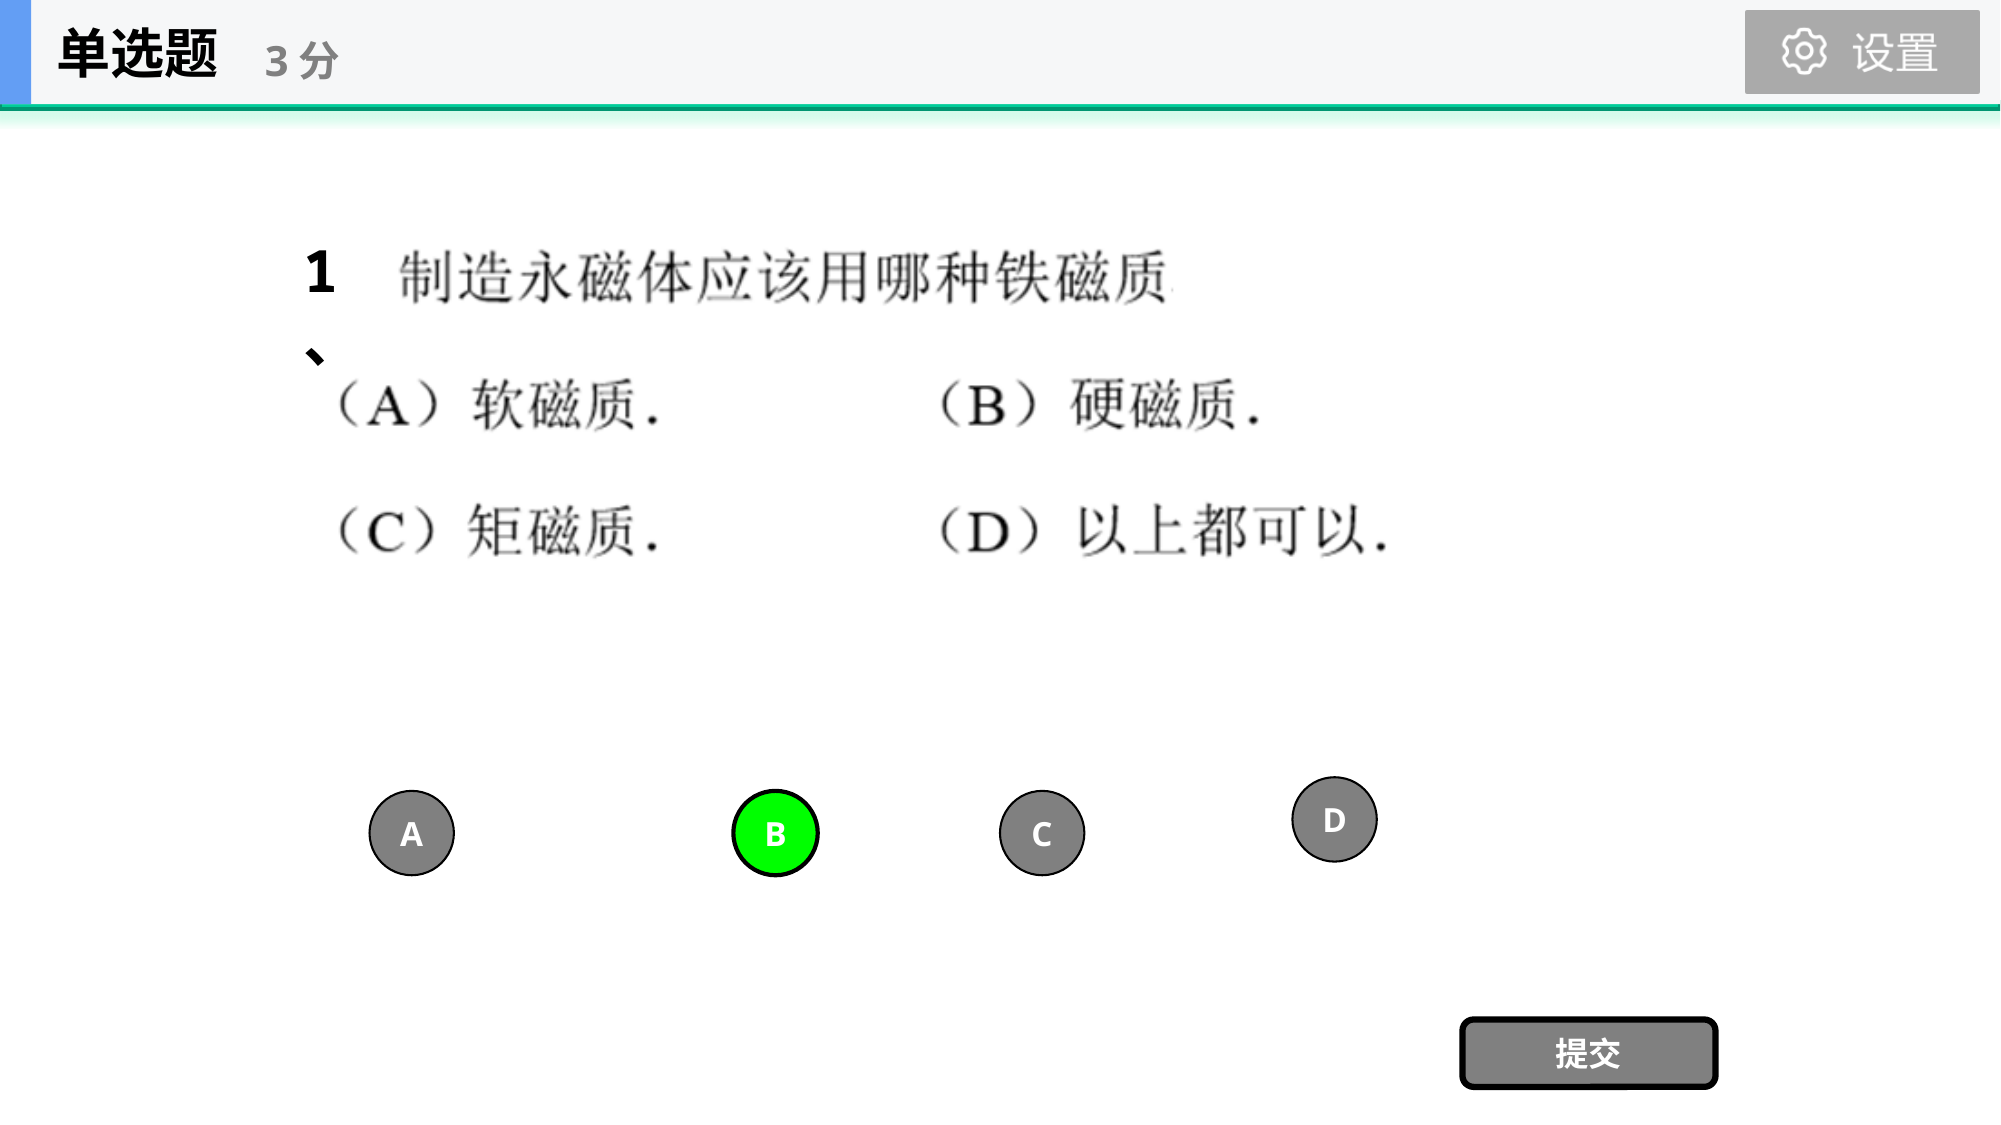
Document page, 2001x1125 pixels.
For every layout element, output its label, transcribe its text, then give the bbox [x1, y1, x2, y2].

text_box 提交 [1460, 1017, 1718, 1090]
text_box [262, 226, 1423, 596]
text_box D [1290, 775, 1379, 864]
picture [1745, 10, 1980, 94]
text_box A [367, 788, 456, 878]
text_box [0, 0, 2000, 105]
text_box C [997, 788, 1087, 878]
text_box B [731, 788, 820, 878]
